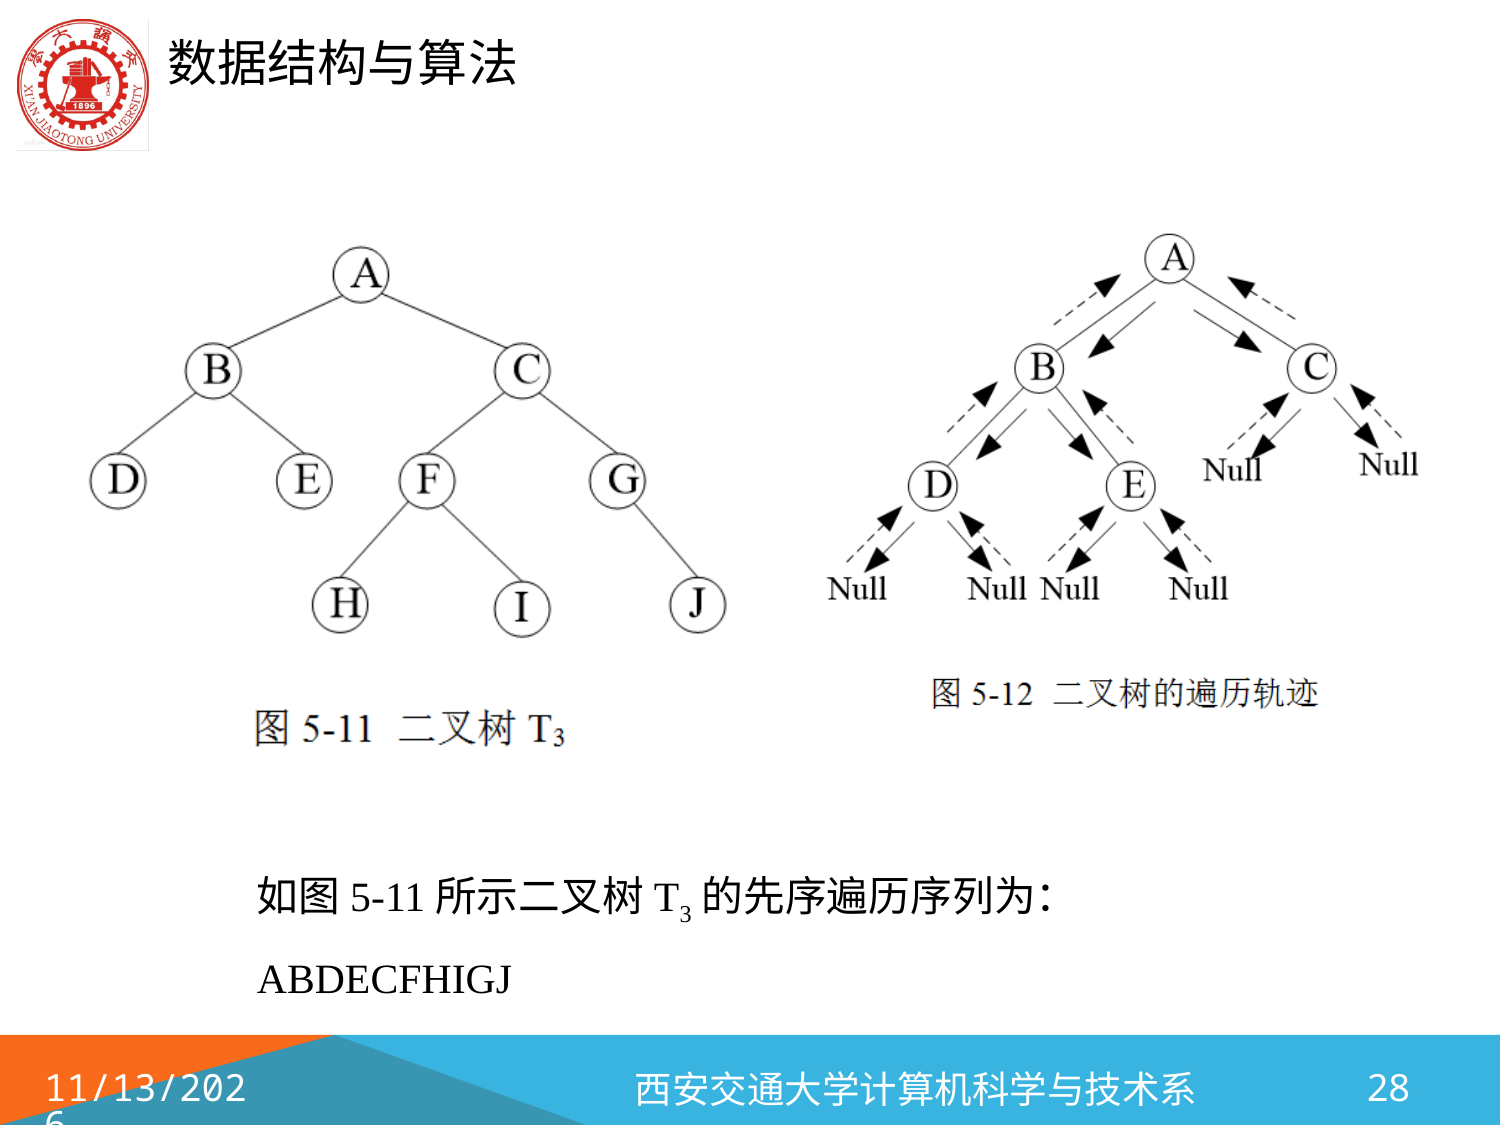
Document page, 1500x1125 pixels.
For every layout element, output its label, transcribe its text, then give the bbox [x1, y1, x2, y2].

text_box 如图5-11所示二叉树T3的先序遍历序列为：ABDECFHIGJ [242, 834, 1117, 1010]
picture [17, 19, 149, 151]
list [64, 243, 761, 751]
picture [808, 219, 1460, 716]
